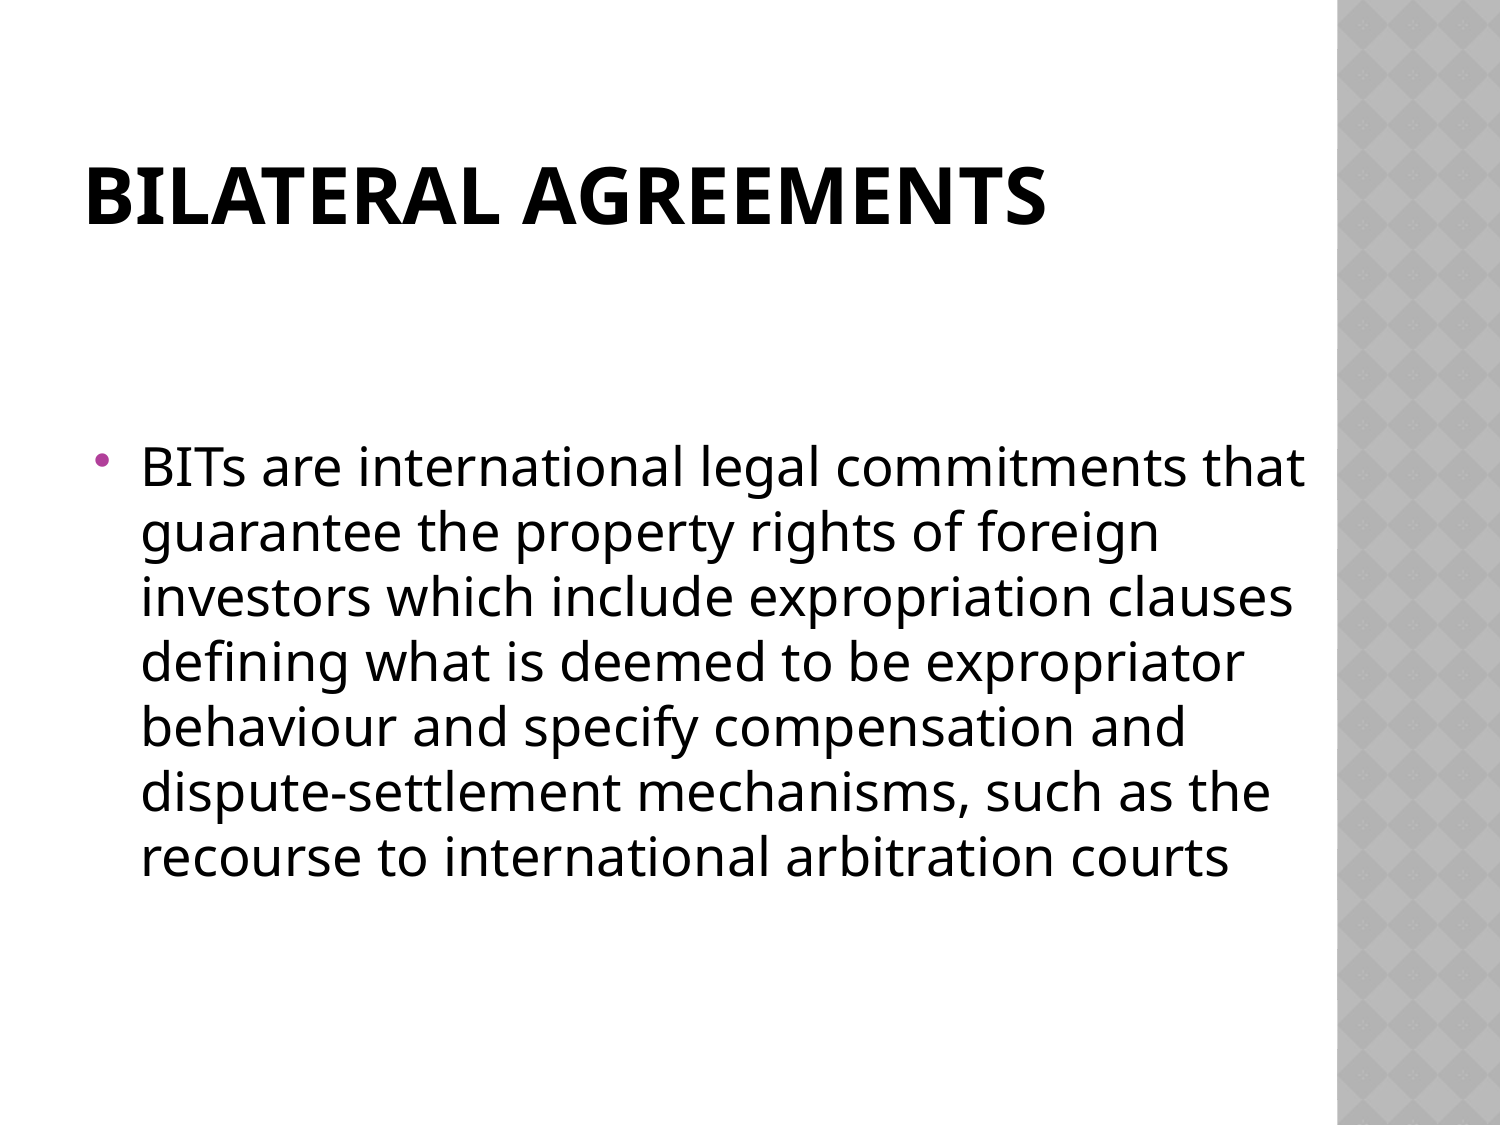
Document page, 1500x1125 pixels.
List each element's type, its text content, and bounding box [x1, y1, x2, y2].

title Bilateral agreements [75, 52, 1263, 240]
list BITs are international legal commitments that guarantee the property rights of foreign investors which include expropriation clauses defining what is deemed to be expropriator behaviour and specify compensation and dispute-settlement mechanisms, such as the recourse to international arbitration courts [80, 425, 1341, 1026]
